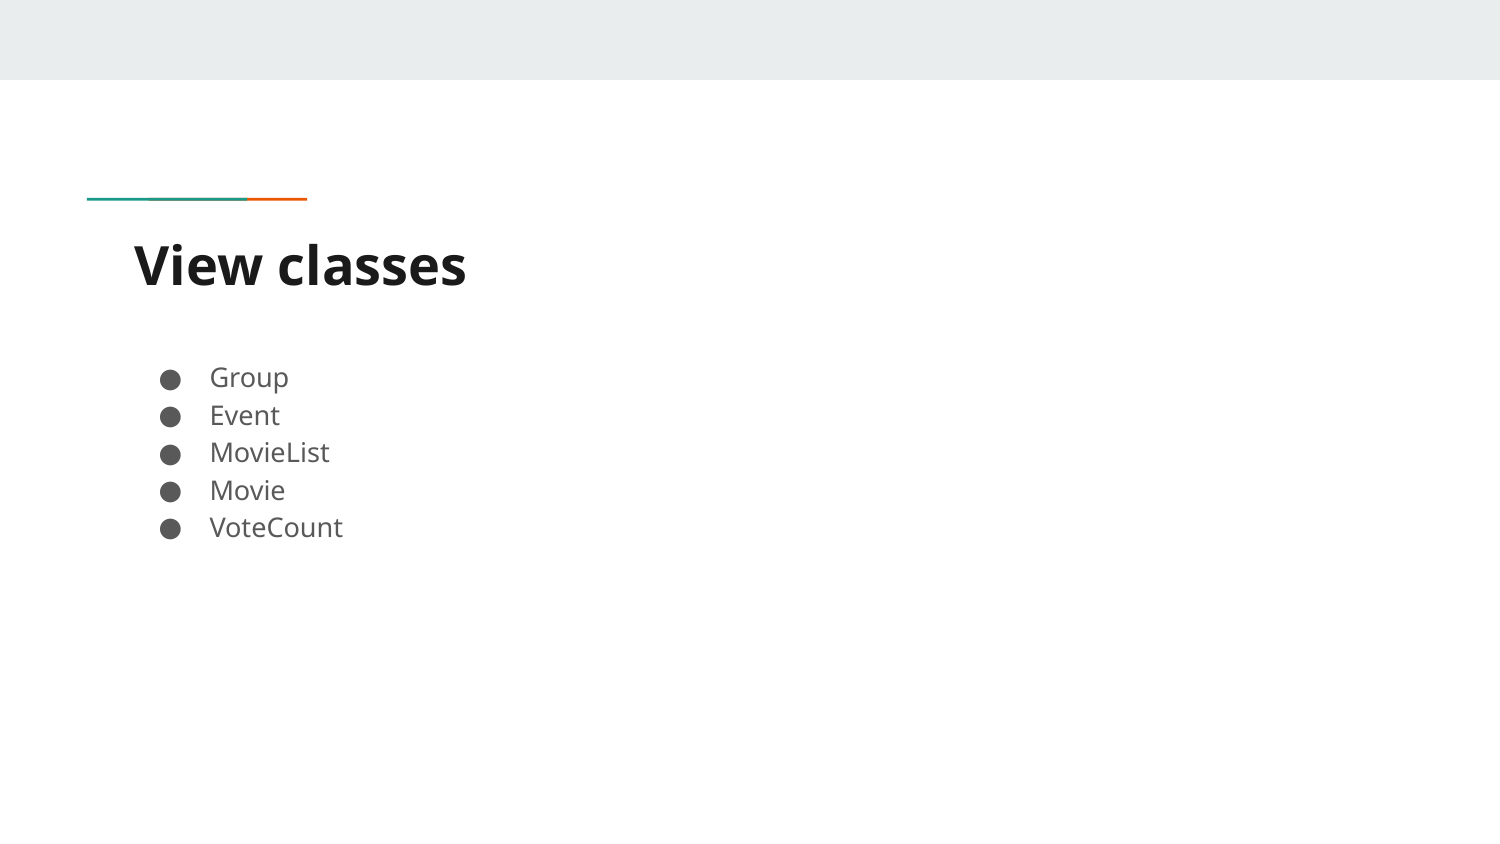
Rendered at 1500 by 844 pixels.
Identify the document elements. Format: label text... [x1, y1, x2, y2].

title View classes [119, 216, 1381, 305]
list Group Event MovieList Movie VoteCount [119, 341, 1381, 712]
